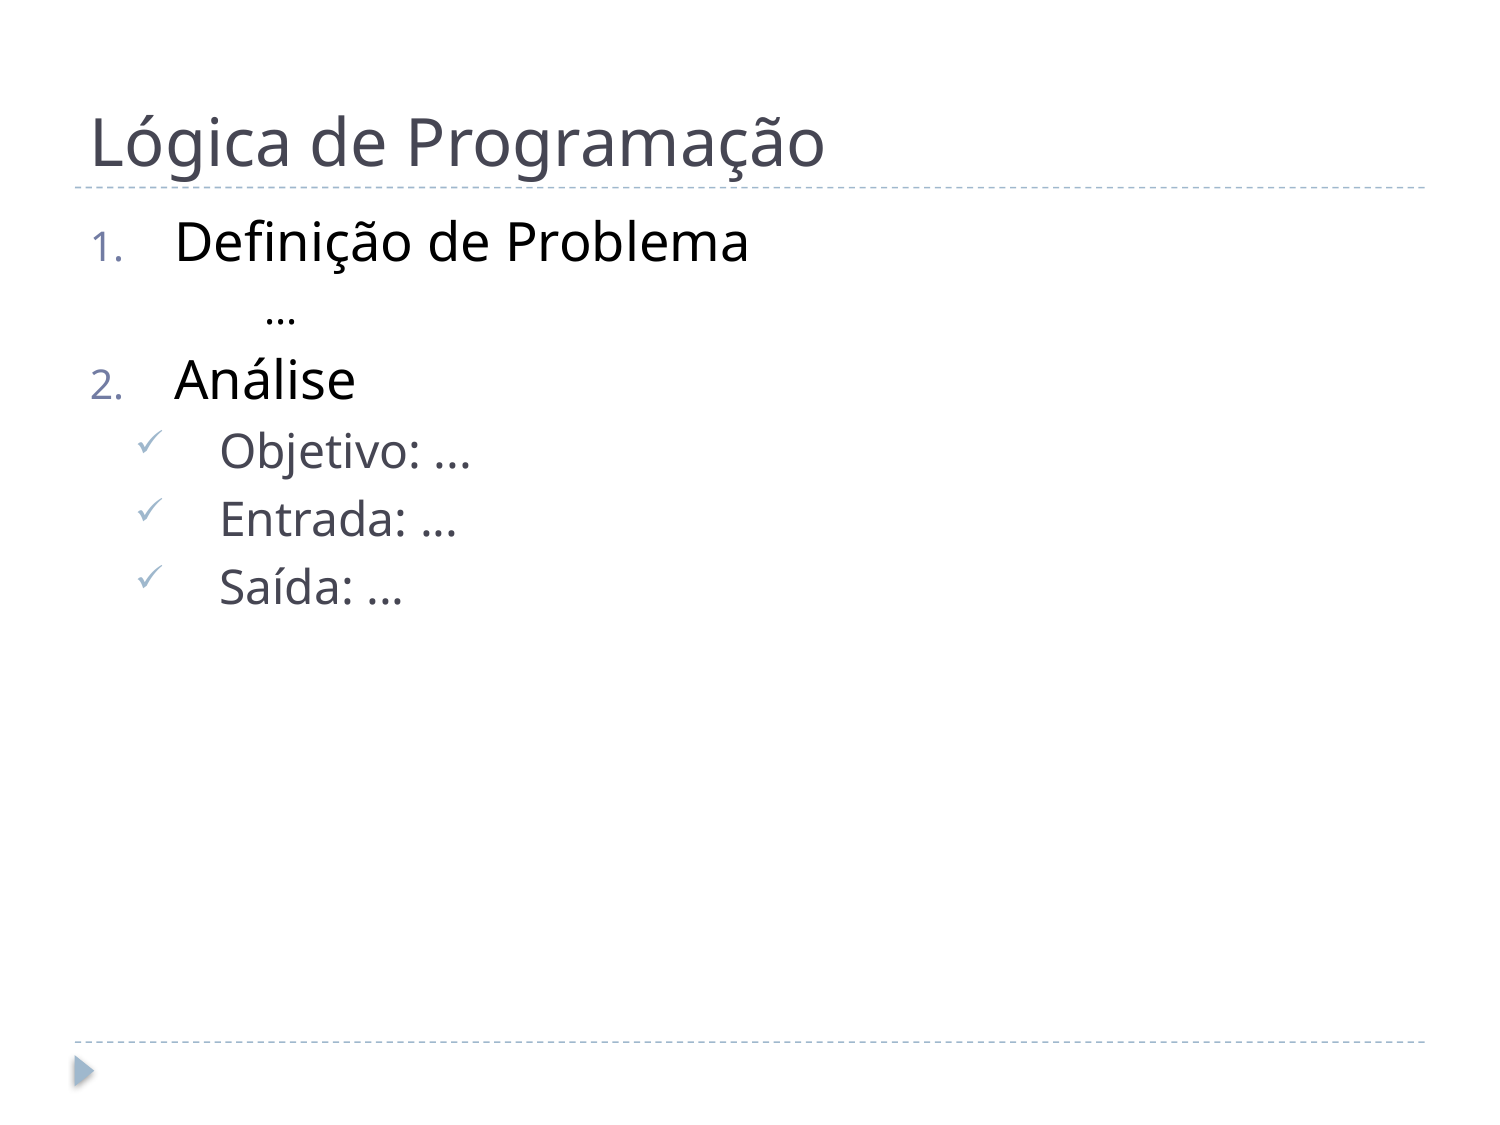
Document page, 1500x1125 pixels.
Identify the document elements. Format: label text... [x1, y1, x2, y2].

list Definição de Problema ... Análise Objetivo: ... Entrada: ... Saída: ... [75, 200, 1425, 1010]
title Lógica de Programação [75, 24, 1425, 188]
